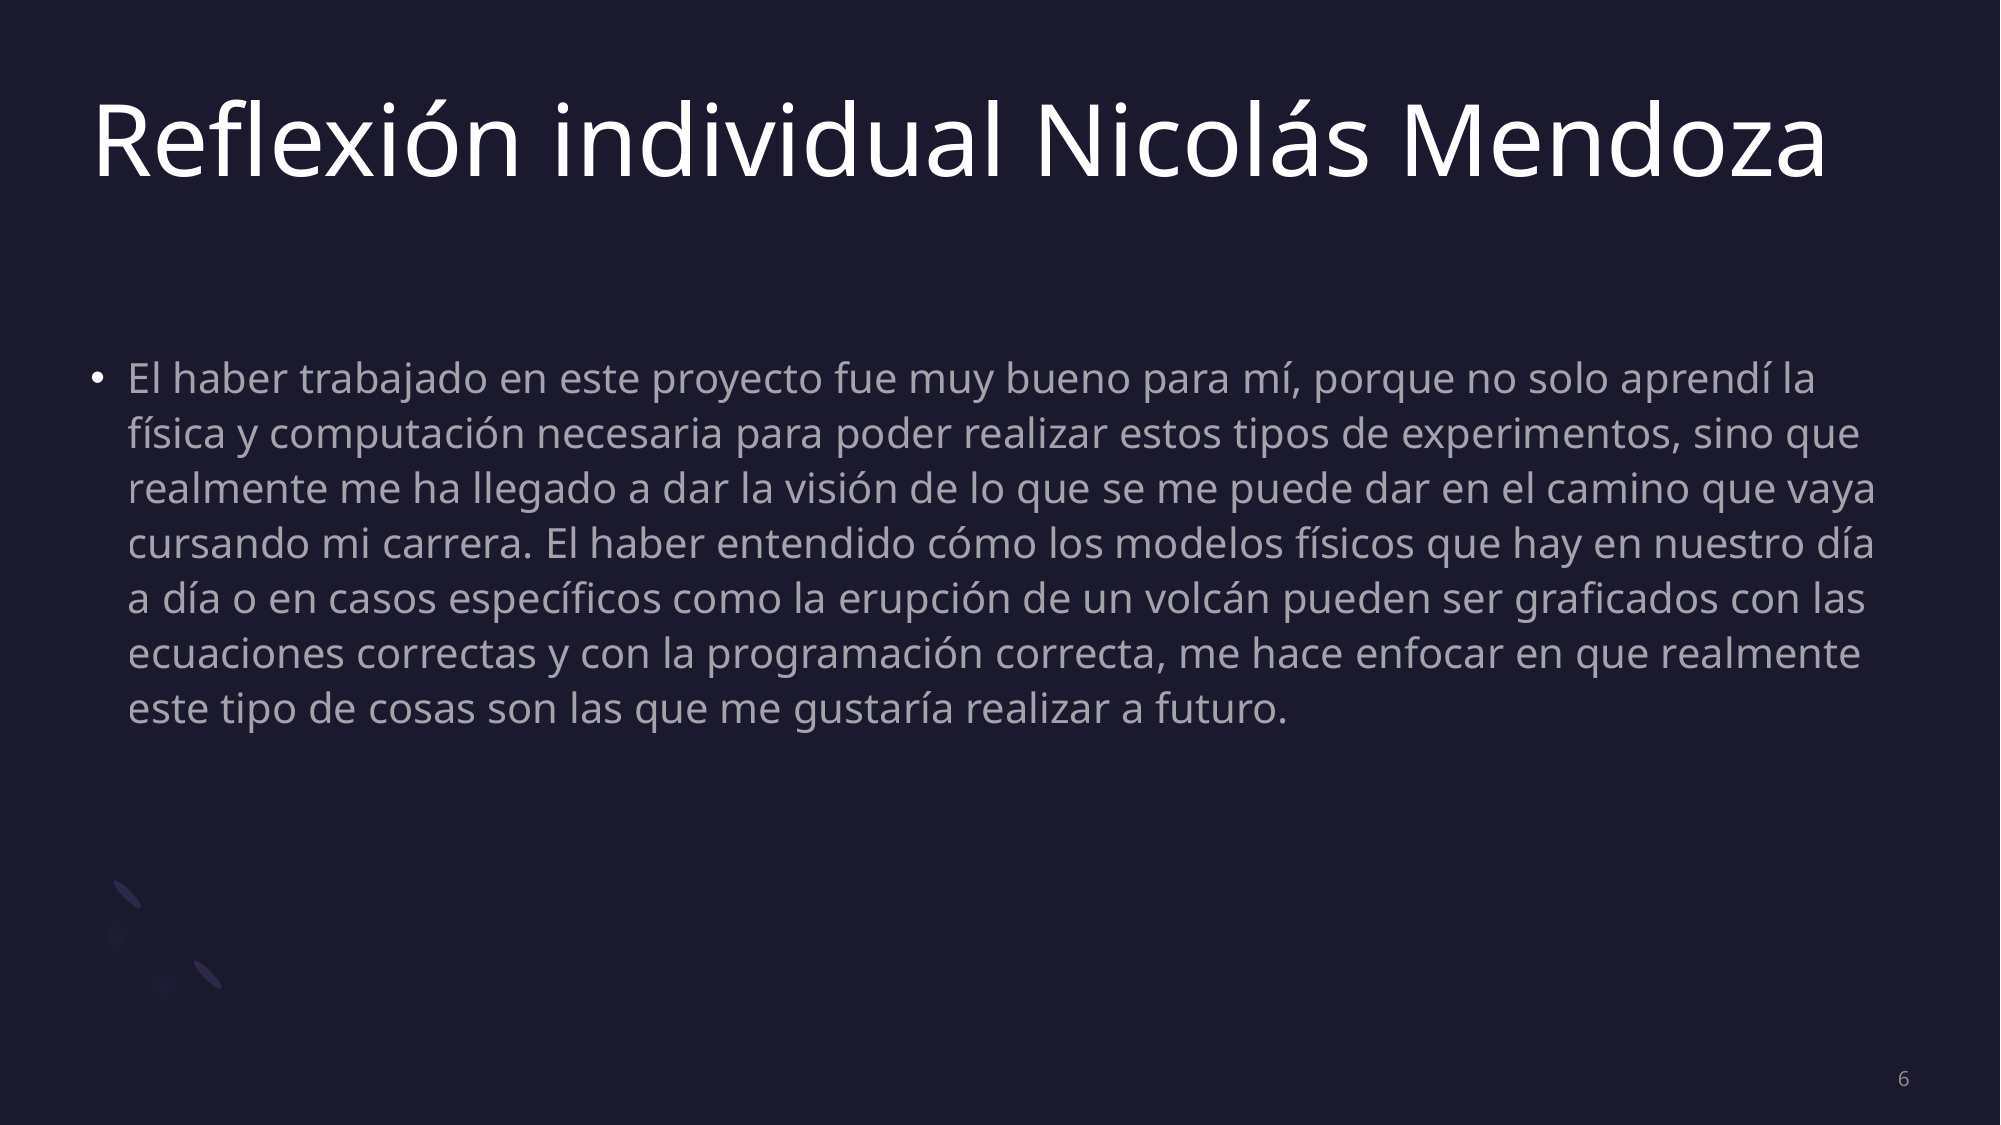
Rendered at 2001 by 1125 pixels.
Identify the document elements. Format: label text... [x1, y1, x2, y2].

slide_number 6 [1632, 1067, 1910, 1093]
list El haber trabajado en este proyecto fue muy bueno para mí, porque no solo aprendí la física y computación necesaria para poder realizar estos tipos de experimentos, sino que realmente me ha llegado a dar la visión de lo que se me puede dar en el camino que vaya cursando mi carrera. El haber entendido cómo los modelos físicos que hay en nuestro día a día o en casos específicos como la erupción de un volcán pueden ser graficados con las ecuaciones correctas y con la programación correcta, me hace enfocar en que realmente este tipo de cosas son las que me gustaría realizar a futuro. [90, 346, 1910, 1000]
title Reflexión individual Nicolás Mendoza [90, 90, 1910, 309]
